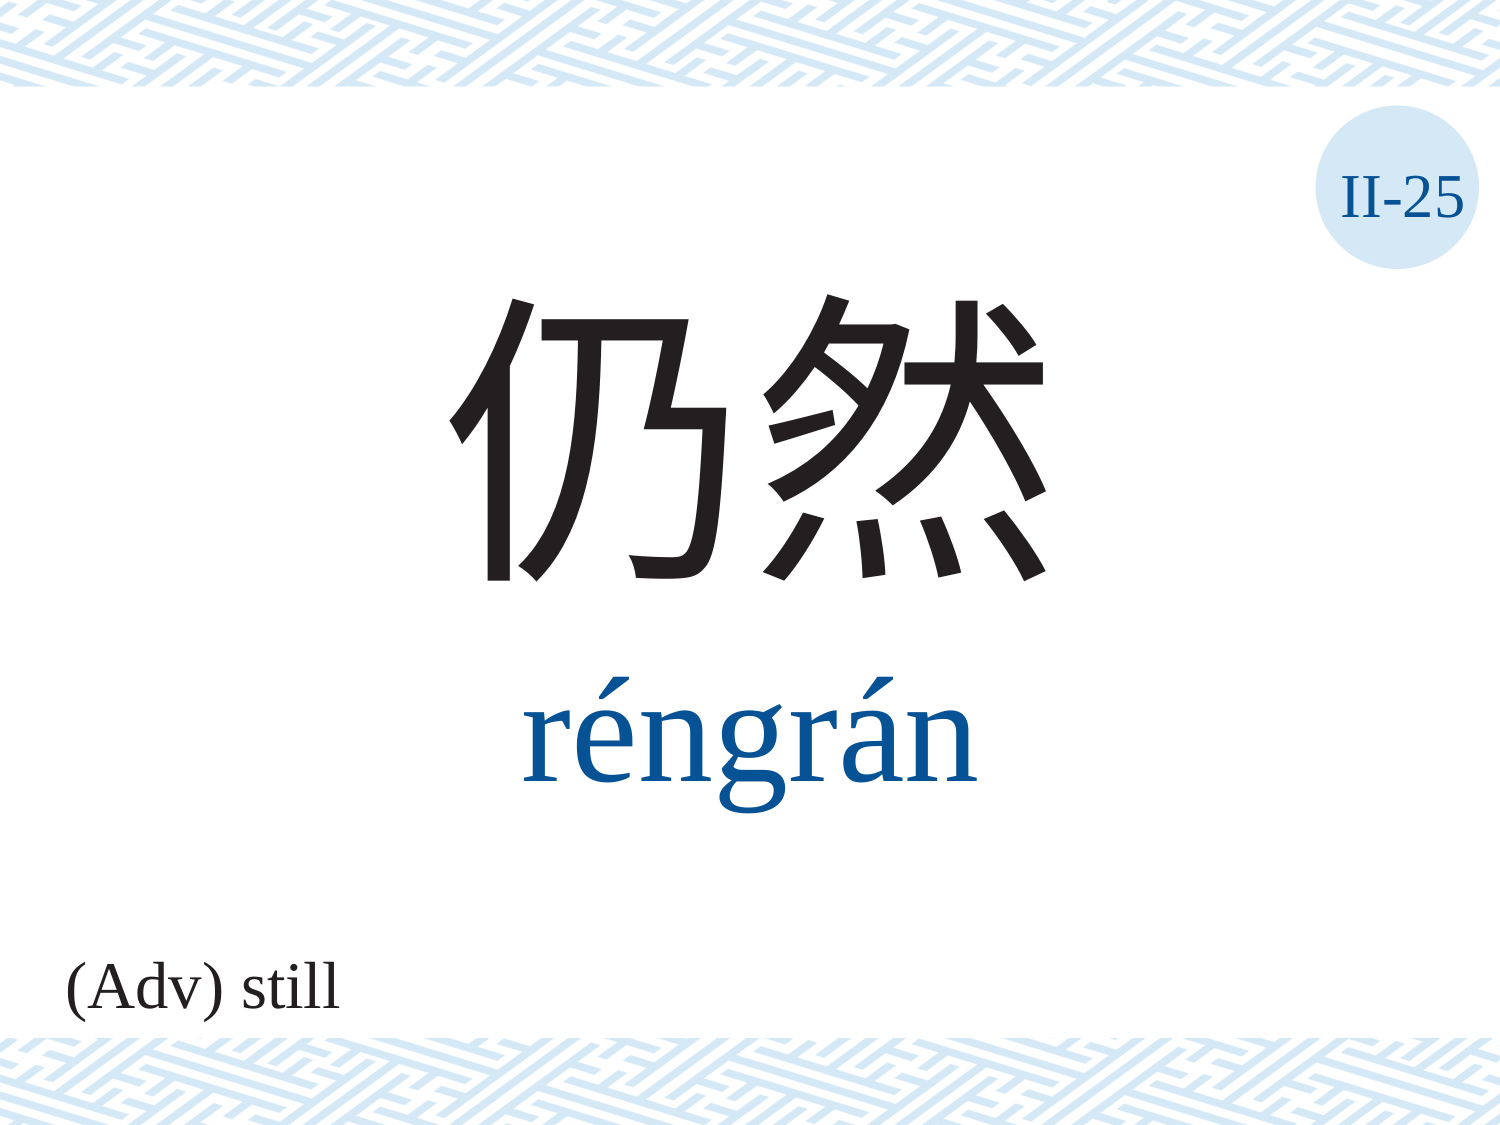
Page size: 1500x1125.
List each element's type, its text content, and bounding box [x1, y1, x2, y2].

text_box II-25 仍然 réngrán [439, 154, 1467, 812]
picture [0, 0, 1500, 1125]
text_box (Adv) still [62, 942, 343, 1023]
